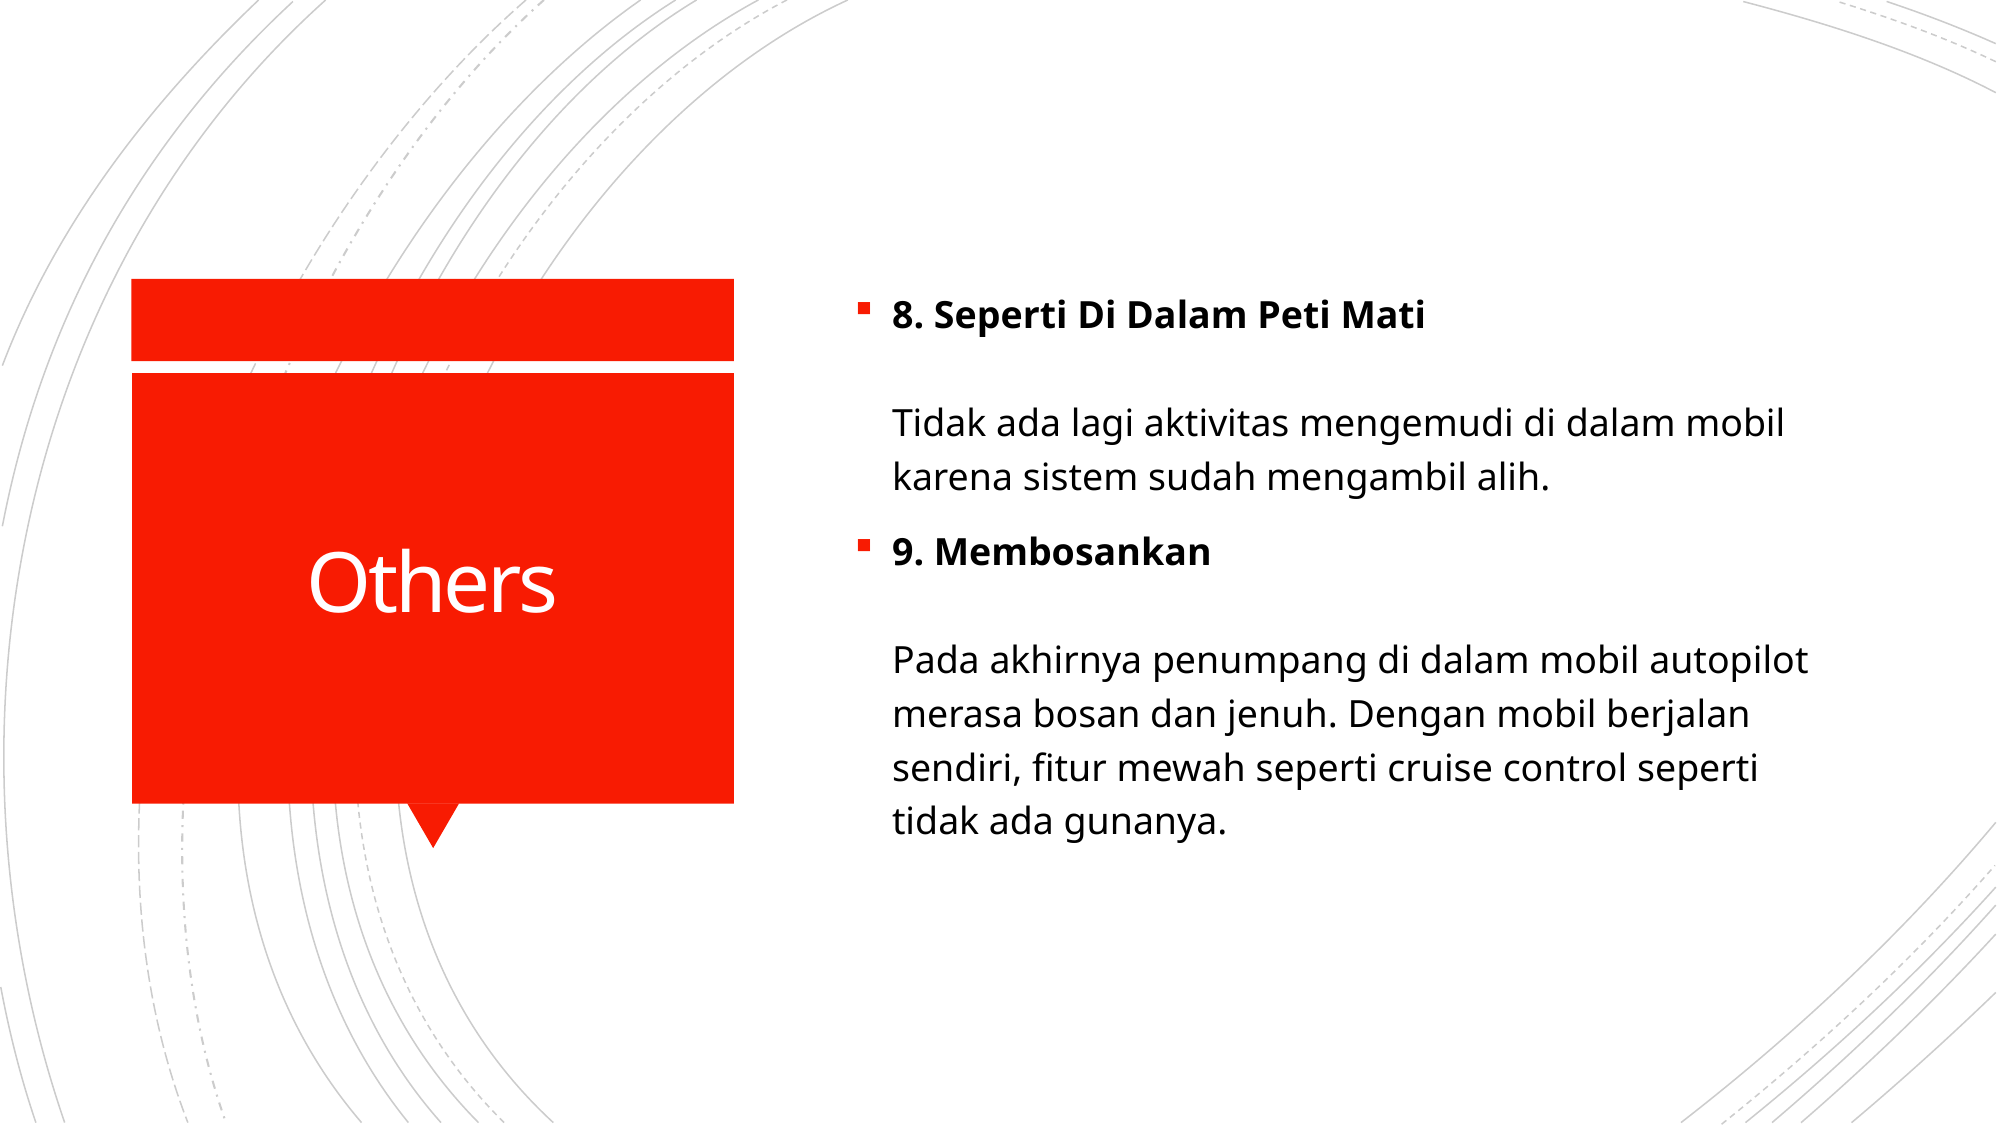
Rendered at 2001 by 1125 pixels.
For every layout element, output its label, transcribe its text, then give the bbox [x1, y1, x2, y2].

title Others [145, 385, 720, 789]
list 8. Seperti Di Dalam Peti Mati Tidak ada lagi aktivitas mengemudi di dalam mobil karena sistem sudah mengambil alih. 9. Membosankan Pada akhirnya penumpang di dalam mobil autopilot merasa bosan dan jenuh. Dengan mobil berjalan sendiri, fitur mewah seperti cruise control seperti tidak ada gunanya. [839, 131, 1871, 993]
